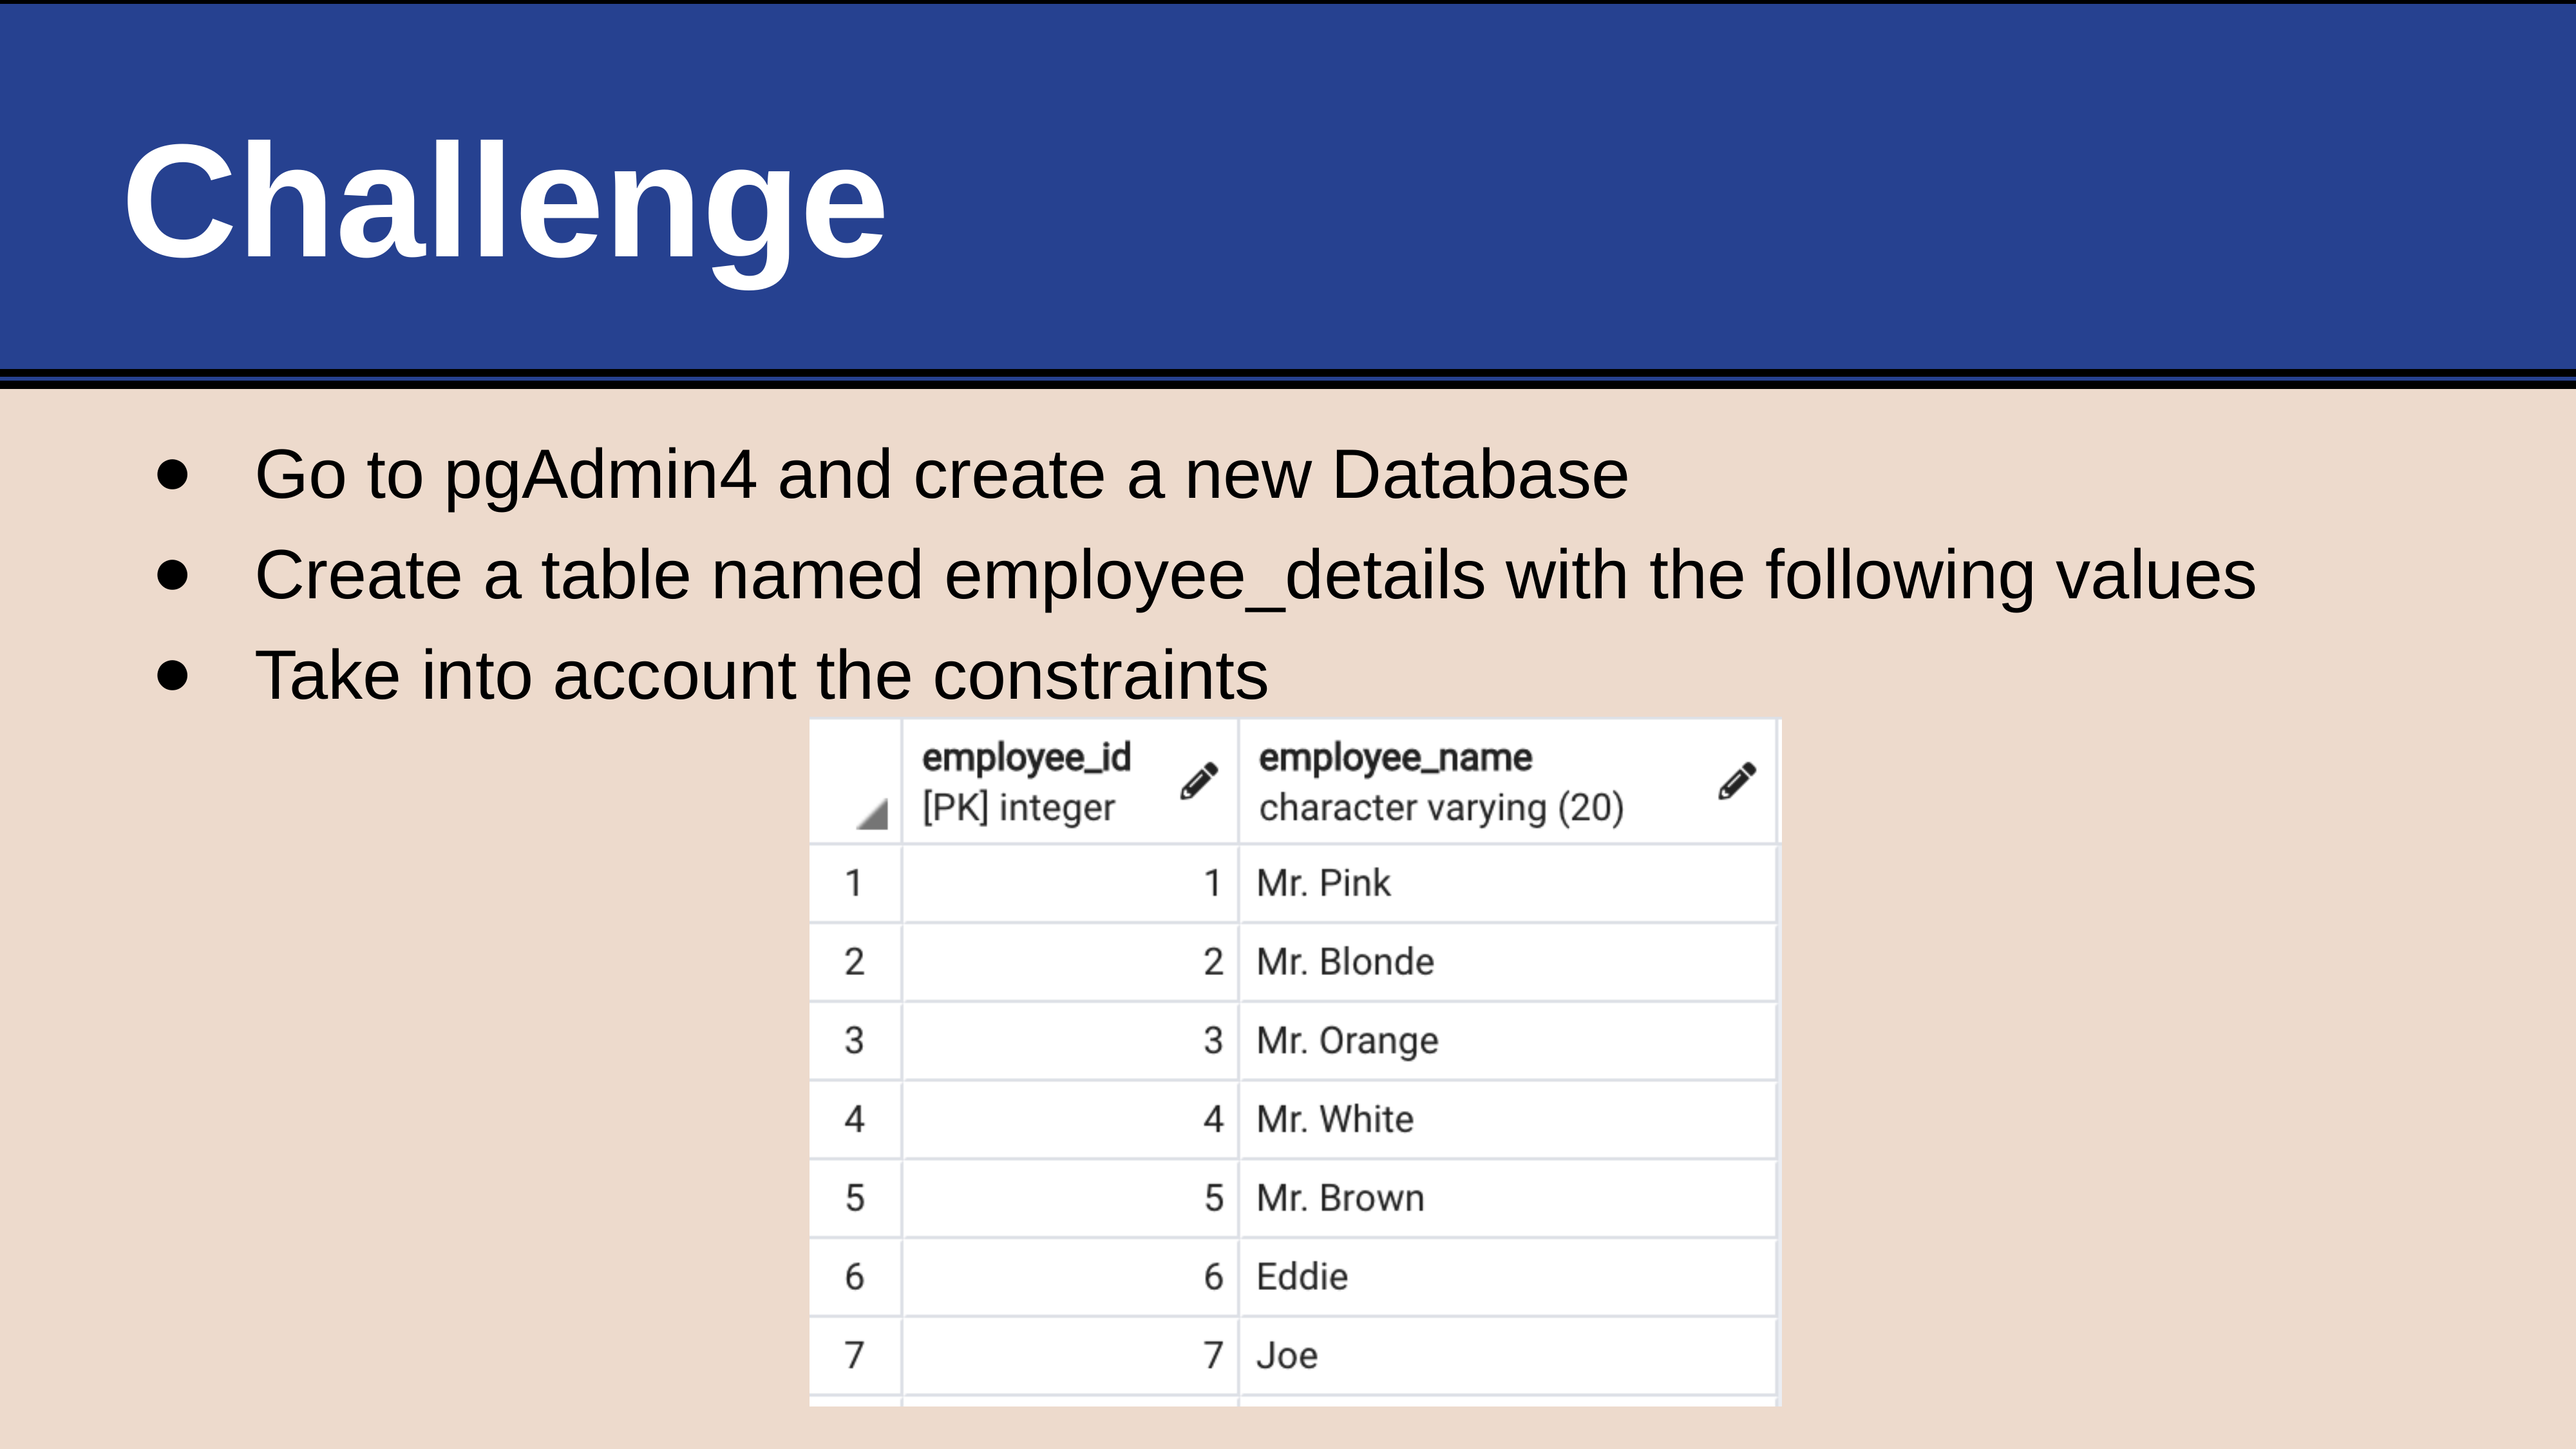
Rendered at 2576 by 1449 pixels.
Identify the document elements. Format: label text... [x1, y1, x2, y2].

text_box [0, 373, 2576, 385]
text_box [0, 0, 2576, 372]
text_box Go to pgAdmin4 and create a new Database Create a table named employee_details with the following values Take into account the constraints [117, 386, 2542, 739]
picture [809, 716, 1782, 1406]
title Challenge [95, 62, 2497, 323]
